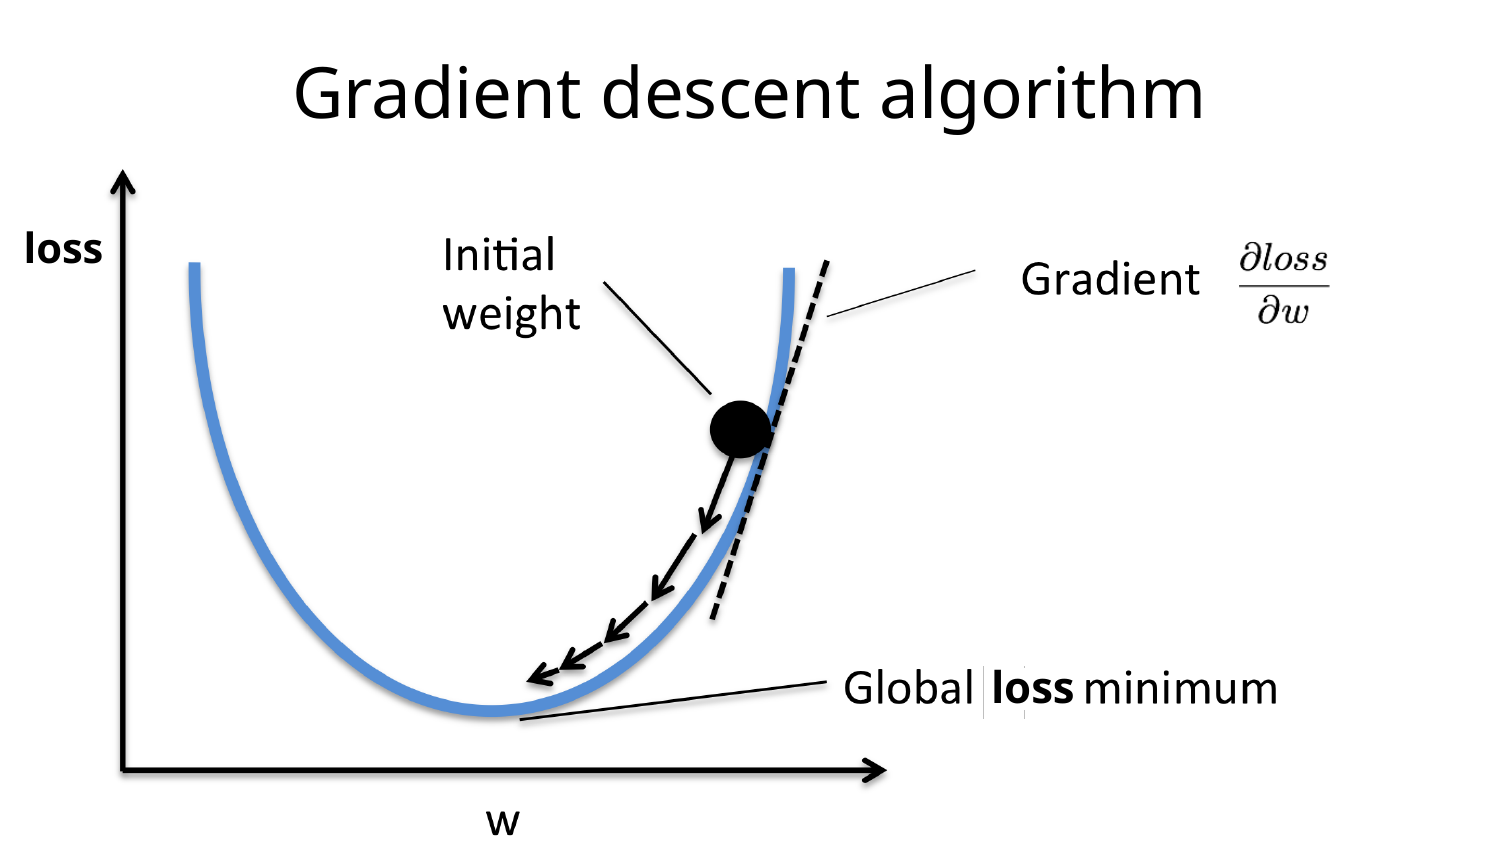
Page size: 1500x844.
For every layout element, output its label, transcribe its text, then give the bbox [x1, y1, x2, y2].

picture [0, 132, 1330, 844]
title Gradient descent algorithm [70, 11, 1430, 170]
